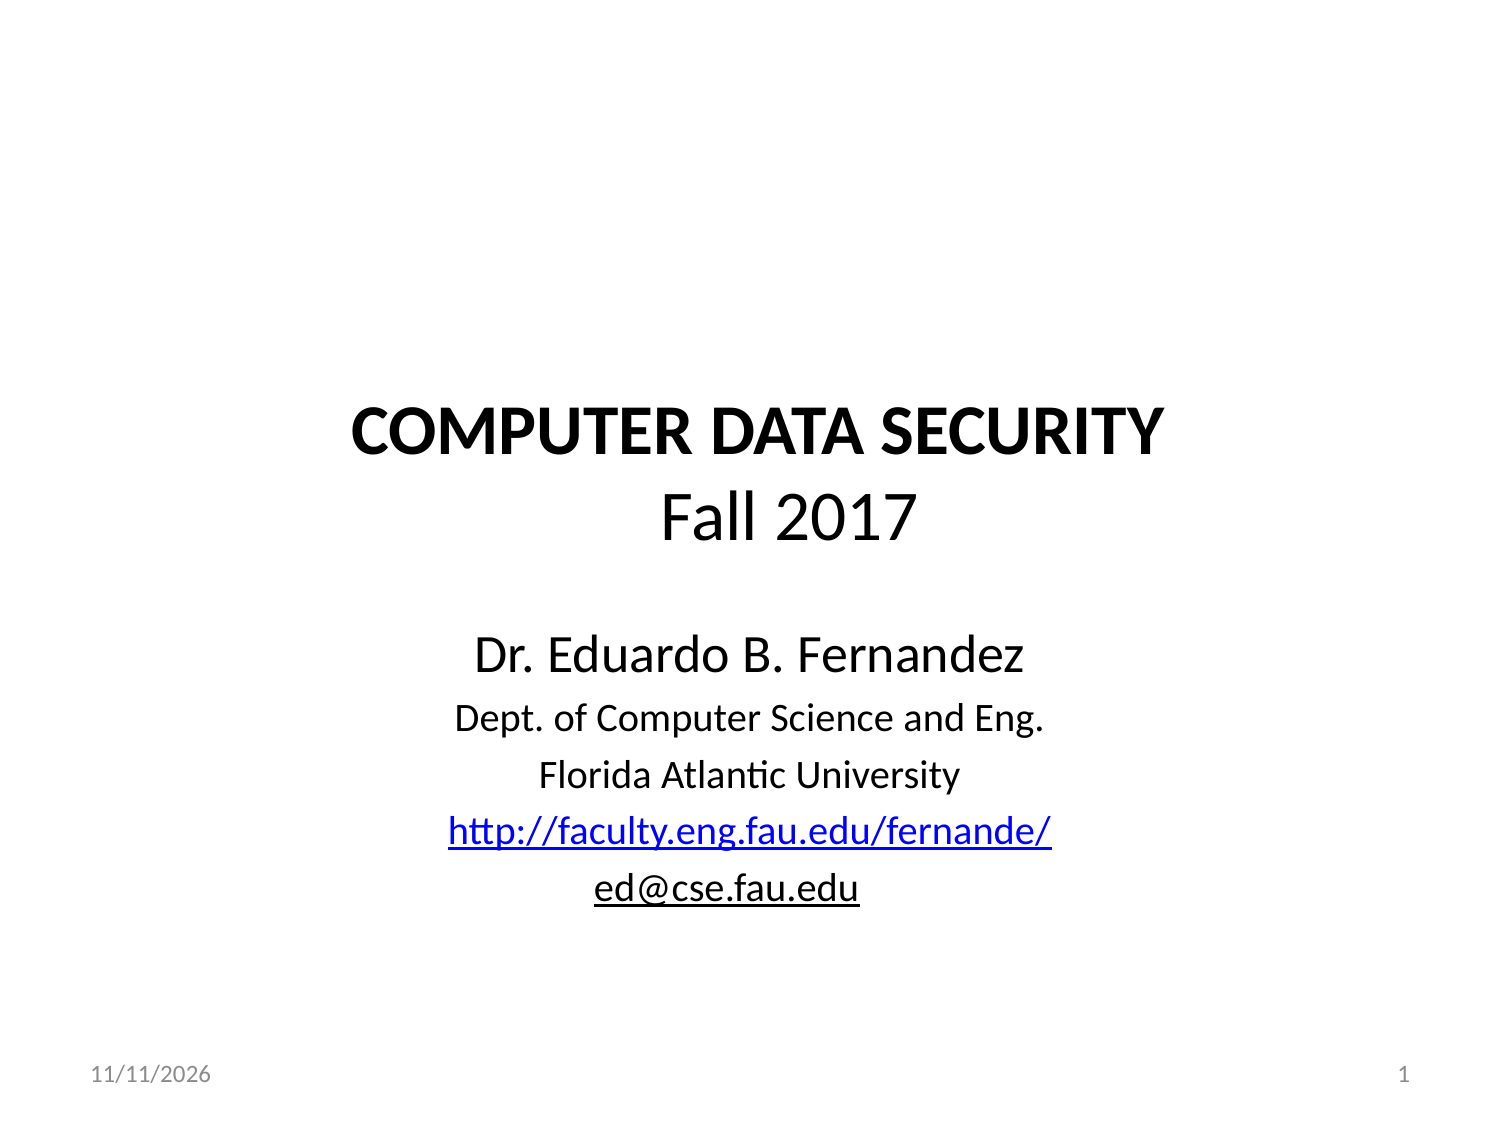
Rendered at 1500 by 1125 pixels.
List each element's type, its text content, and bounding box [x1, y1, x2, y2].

title COMPUTER DATA SECURITY Fall 2017 [112, 375, 1388, 563]
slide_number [75, 1042, 425, 1103]
slide_number 1 [1074, 1042, 1425, 1103]
subtitle Dr. Eduardo B. Fernandez Dept. of Computer Science and Eng. Florida Atlantic University http://faculty.eng.fau.edu/fernande/ ed@cse.fau.edu [225, 610, 1275, 920]
